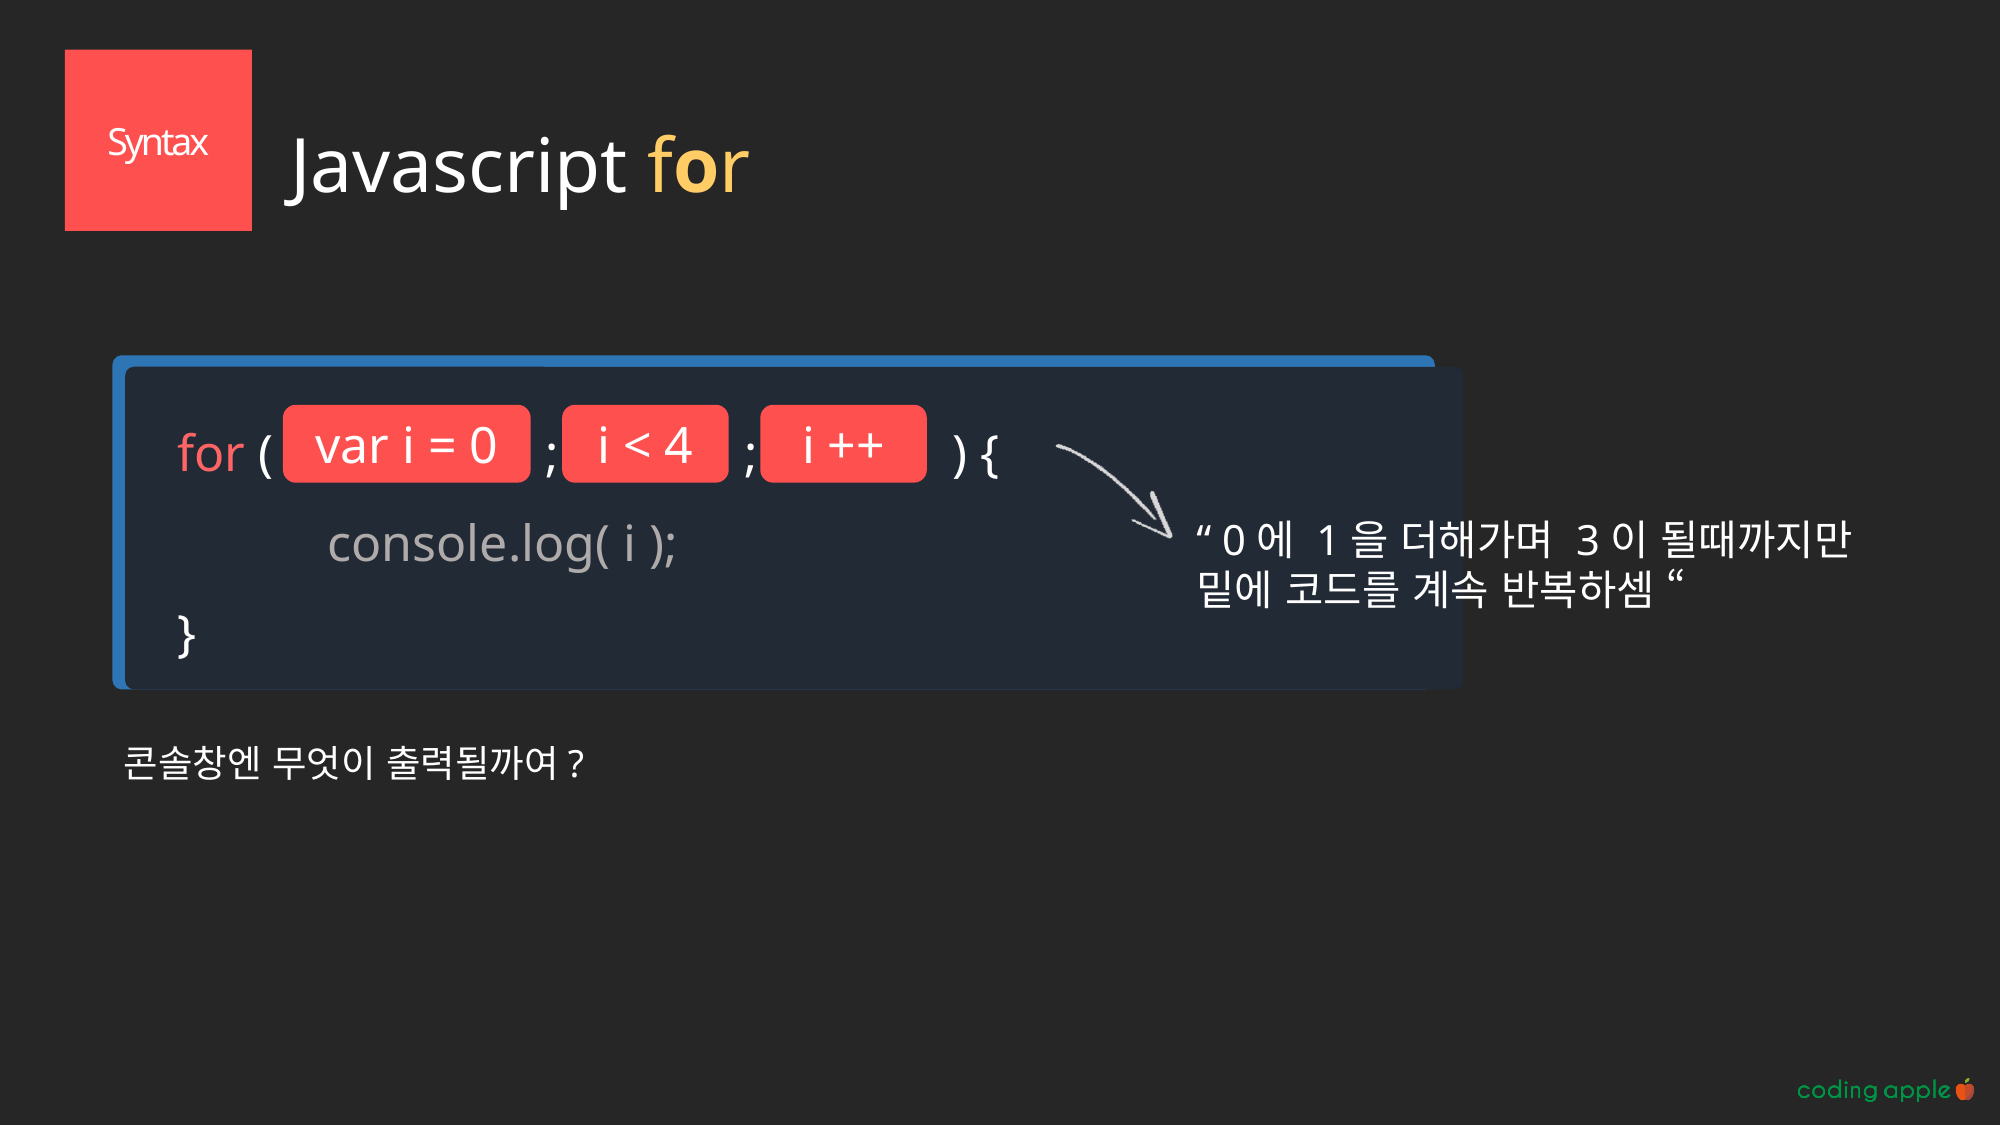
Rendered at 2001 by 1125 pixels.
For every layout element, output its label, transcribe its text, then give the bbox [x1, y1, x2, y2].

picture [1794, 1074, 1976, 1107]
text_box “ 0에 1을 더해가며 3이 될때까지만 밑에 코드를 계속 반복하셈 “ [1181, 506, 1880, 622]
title Javascript for [275, 59, 2000, 278]
text_box for ( ; i < ; ) { console.log( i ); } [162, 383, 1335, 669]
text_box 콘솔창엔 무엇이 출력될까여? [109, 710, 599, 793]
picture [1038, 416, 1186, 564]
text_box Syntax [64, 49, 253, 232]
text_box var i = 0 [281, 403, 532, 484]
text_box [124, 365, 1465, 691]
text_box [111, 354, 1436, 691]
text_box i ++ [759, 403, 928, 484]
text_box i < 4 [561, 403, 730, 484]
